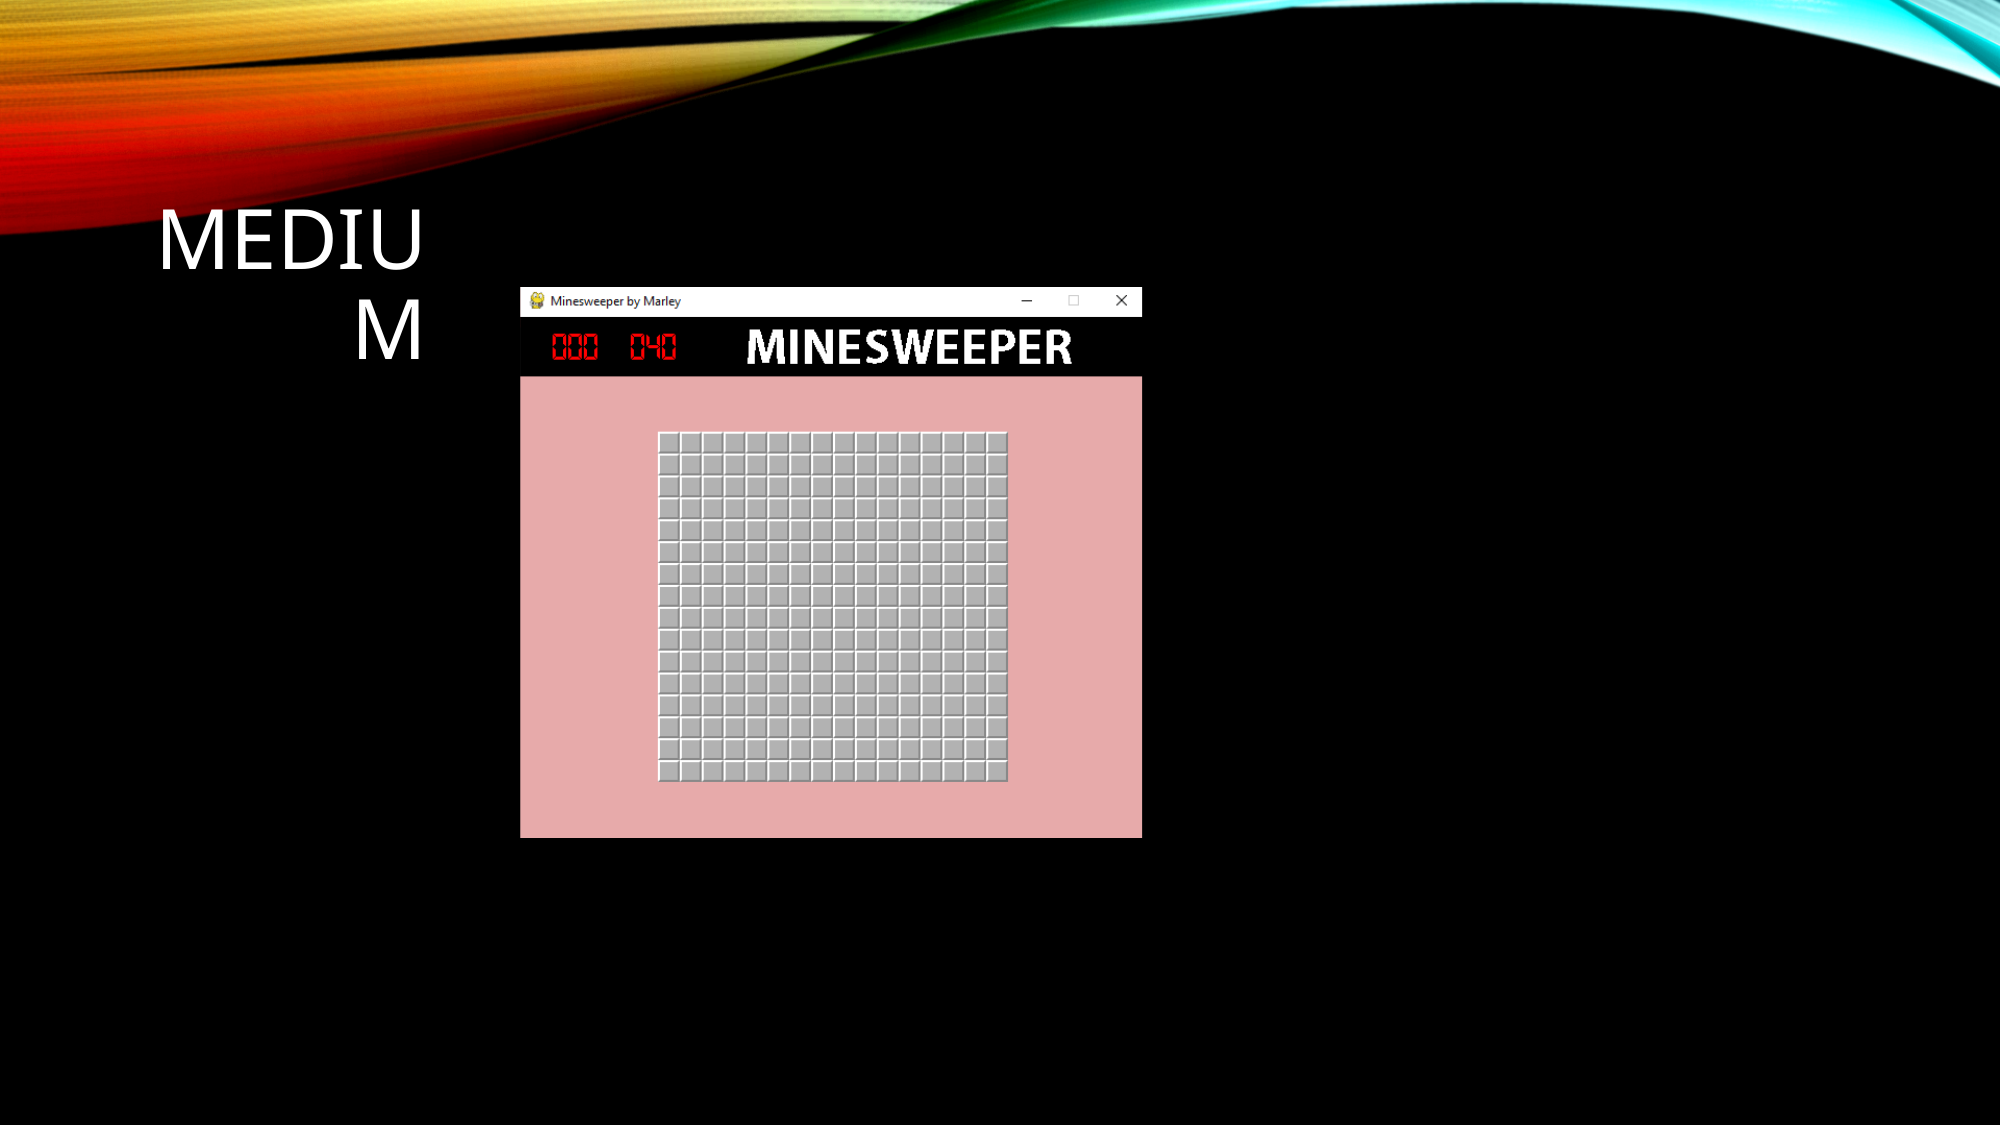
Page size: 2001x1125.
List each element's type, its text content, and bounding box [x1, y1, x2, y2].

picture [519, 286, 1143, 838]
picture [0, 0, 2000, 237]
title medium [71, 181, 442, 394]
